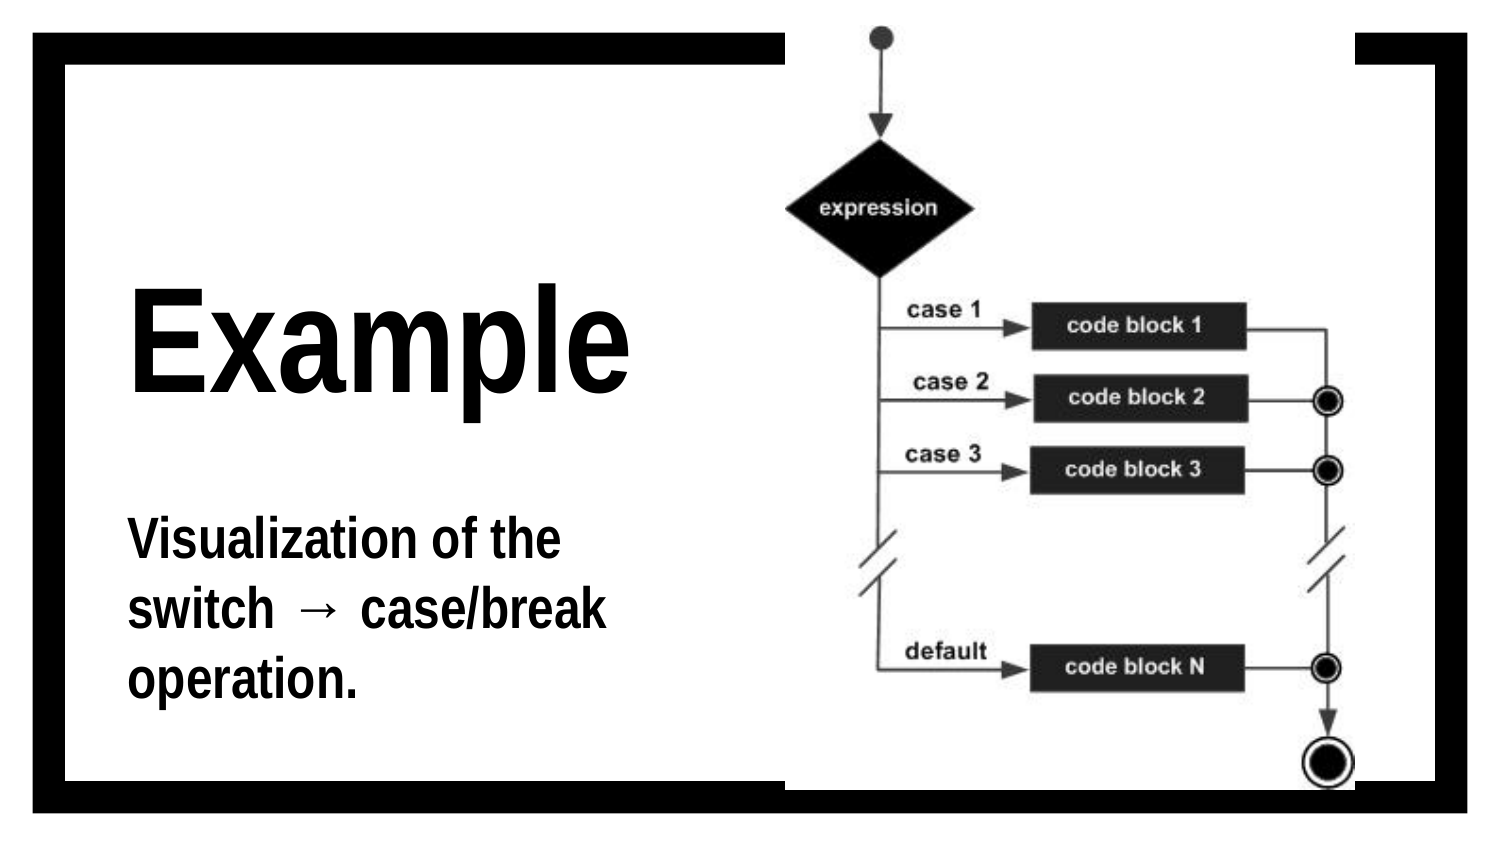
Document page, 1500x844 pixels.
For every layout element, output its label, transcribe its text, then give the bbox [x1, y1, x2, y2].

title Example [112, 247, 682, 395]
picture [784, 25, 1355, 790]
subtitle Visualization of the switch → case/break operation. [112, 395, 682, 726]
